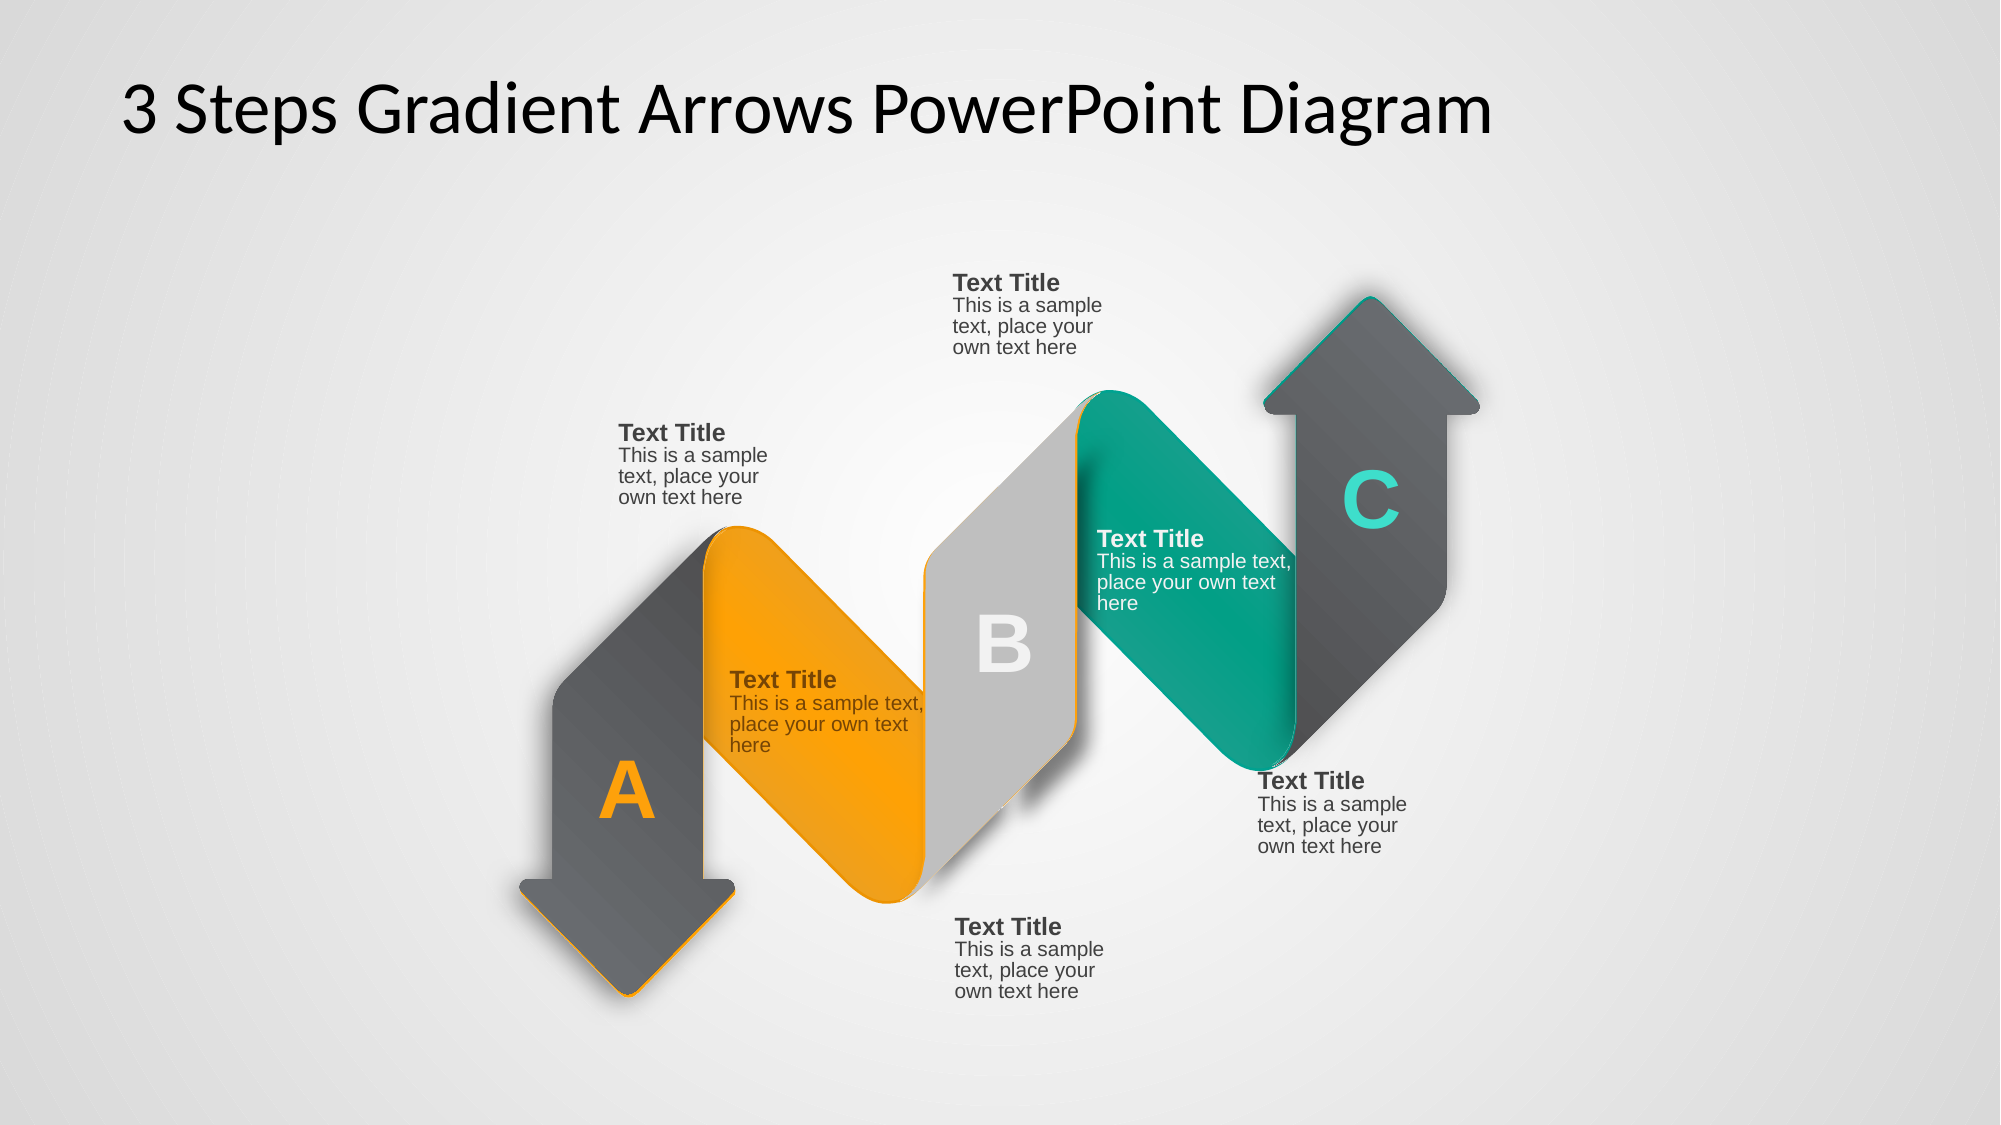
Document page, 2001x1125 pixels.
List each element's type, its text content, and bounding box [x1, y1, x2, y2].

title 3 Steps Gradient Arrows PowerPoint Diagram [99, 45, 1900, 162]
text_box Text Title This is a sample text, place your own text here [1352, 741, 1440, 891]
text_box Text Title This is a sample text, place your own text here [603, 392, 646, 542]
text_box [651, 166, 1348, 1125]
